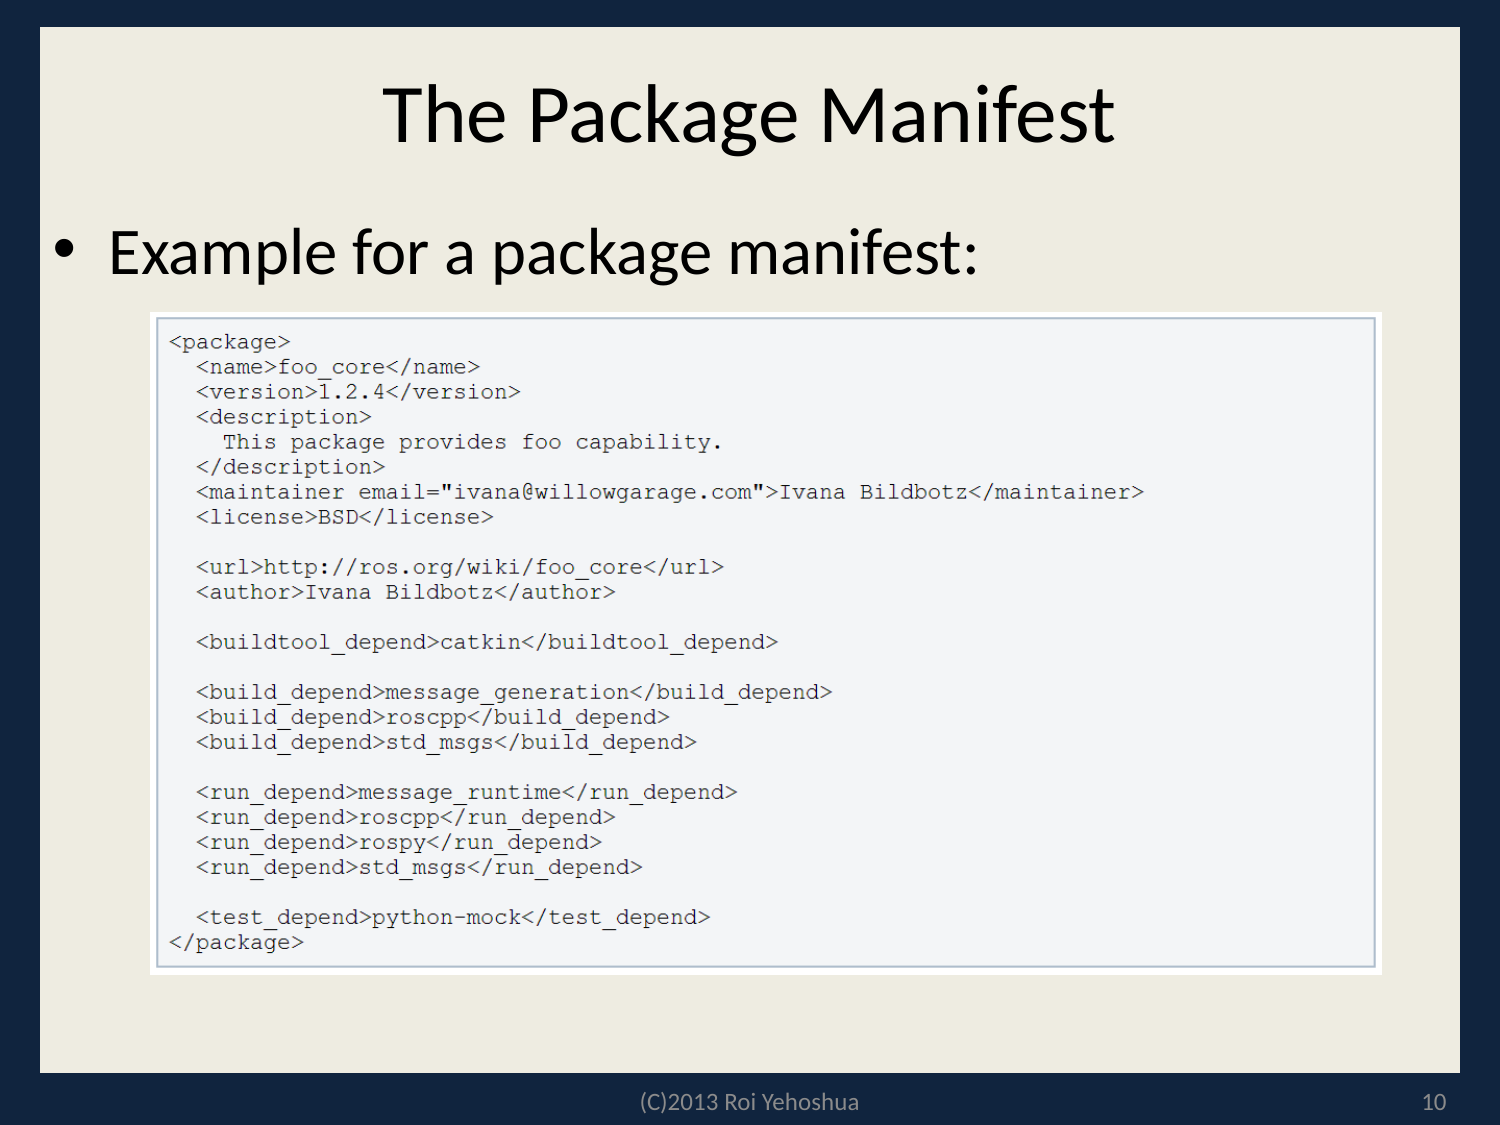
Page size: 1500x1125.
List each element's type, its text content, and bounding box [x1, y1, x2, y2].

picture [149, 312, 1382, 976]
footer (C)2013 Roi Yehoshua [512, 1074, 988, 1125]
title The Package Manifest [37, 31, 1463, 188]
list Example for a package manifest: [37, 200, 1463, 1080]
slide_number 10 [1111, 1080, 1462, 1125]
